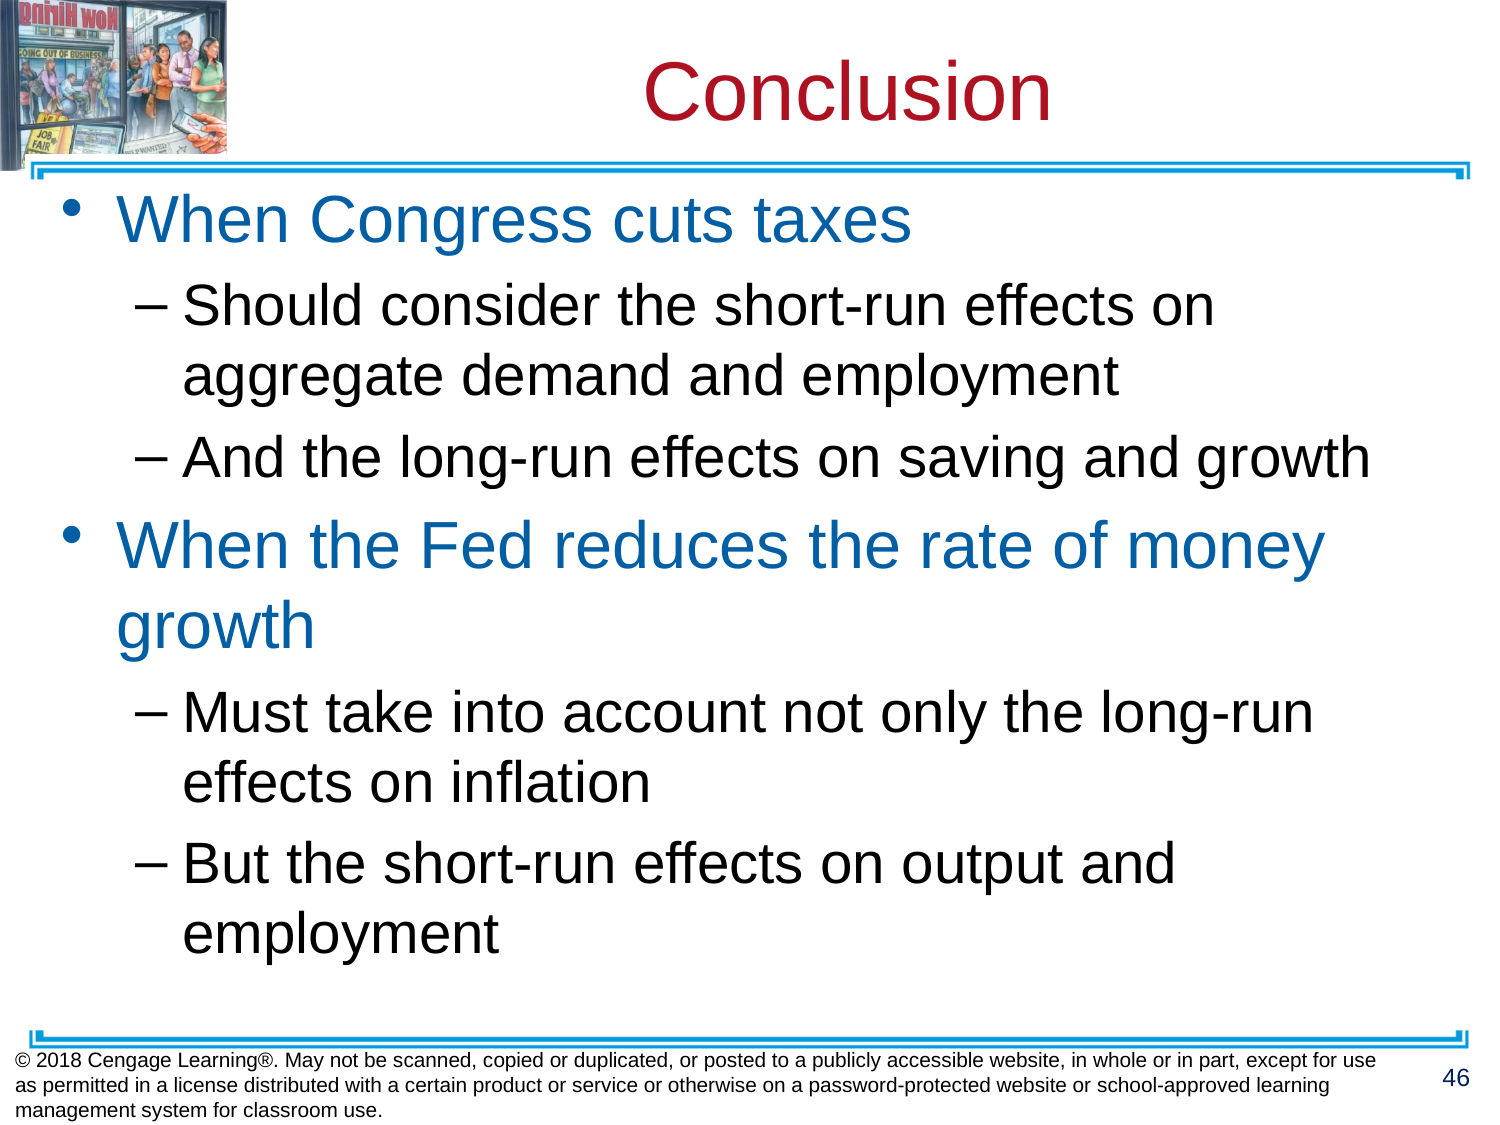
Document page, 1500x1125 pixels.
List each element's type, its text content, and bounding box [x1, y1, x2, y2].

picture [1455, 1024, 1475, 1053]
title Conclusion [219, 16, 1500, 158]
footer © 2018 Cengage Learning®. May not be scanned, copied or duplicated, or posted to a publicly accessible website, in whole or in part, except for use as permitted in a license distributed with a certain product or service or otherwise on a password-protected website or school-approved learning management system for classroom use. [0, 1043, 1412, 1125]
picture [0, 0, 1475, 186]
list When Congress cuts taxes Should consider the short-run effects on aggregate demand and employment And the long-run effects on saving and growth When the Fed reduces the rate of money growth Must take into account not only the long-run effects on inflation But the short-run effects on output and employment [45, 168, 1455, 1055]
picture [25, 1024, 45, 1043]
slide_number 46 [1412, 1052, 1500, 1117]
